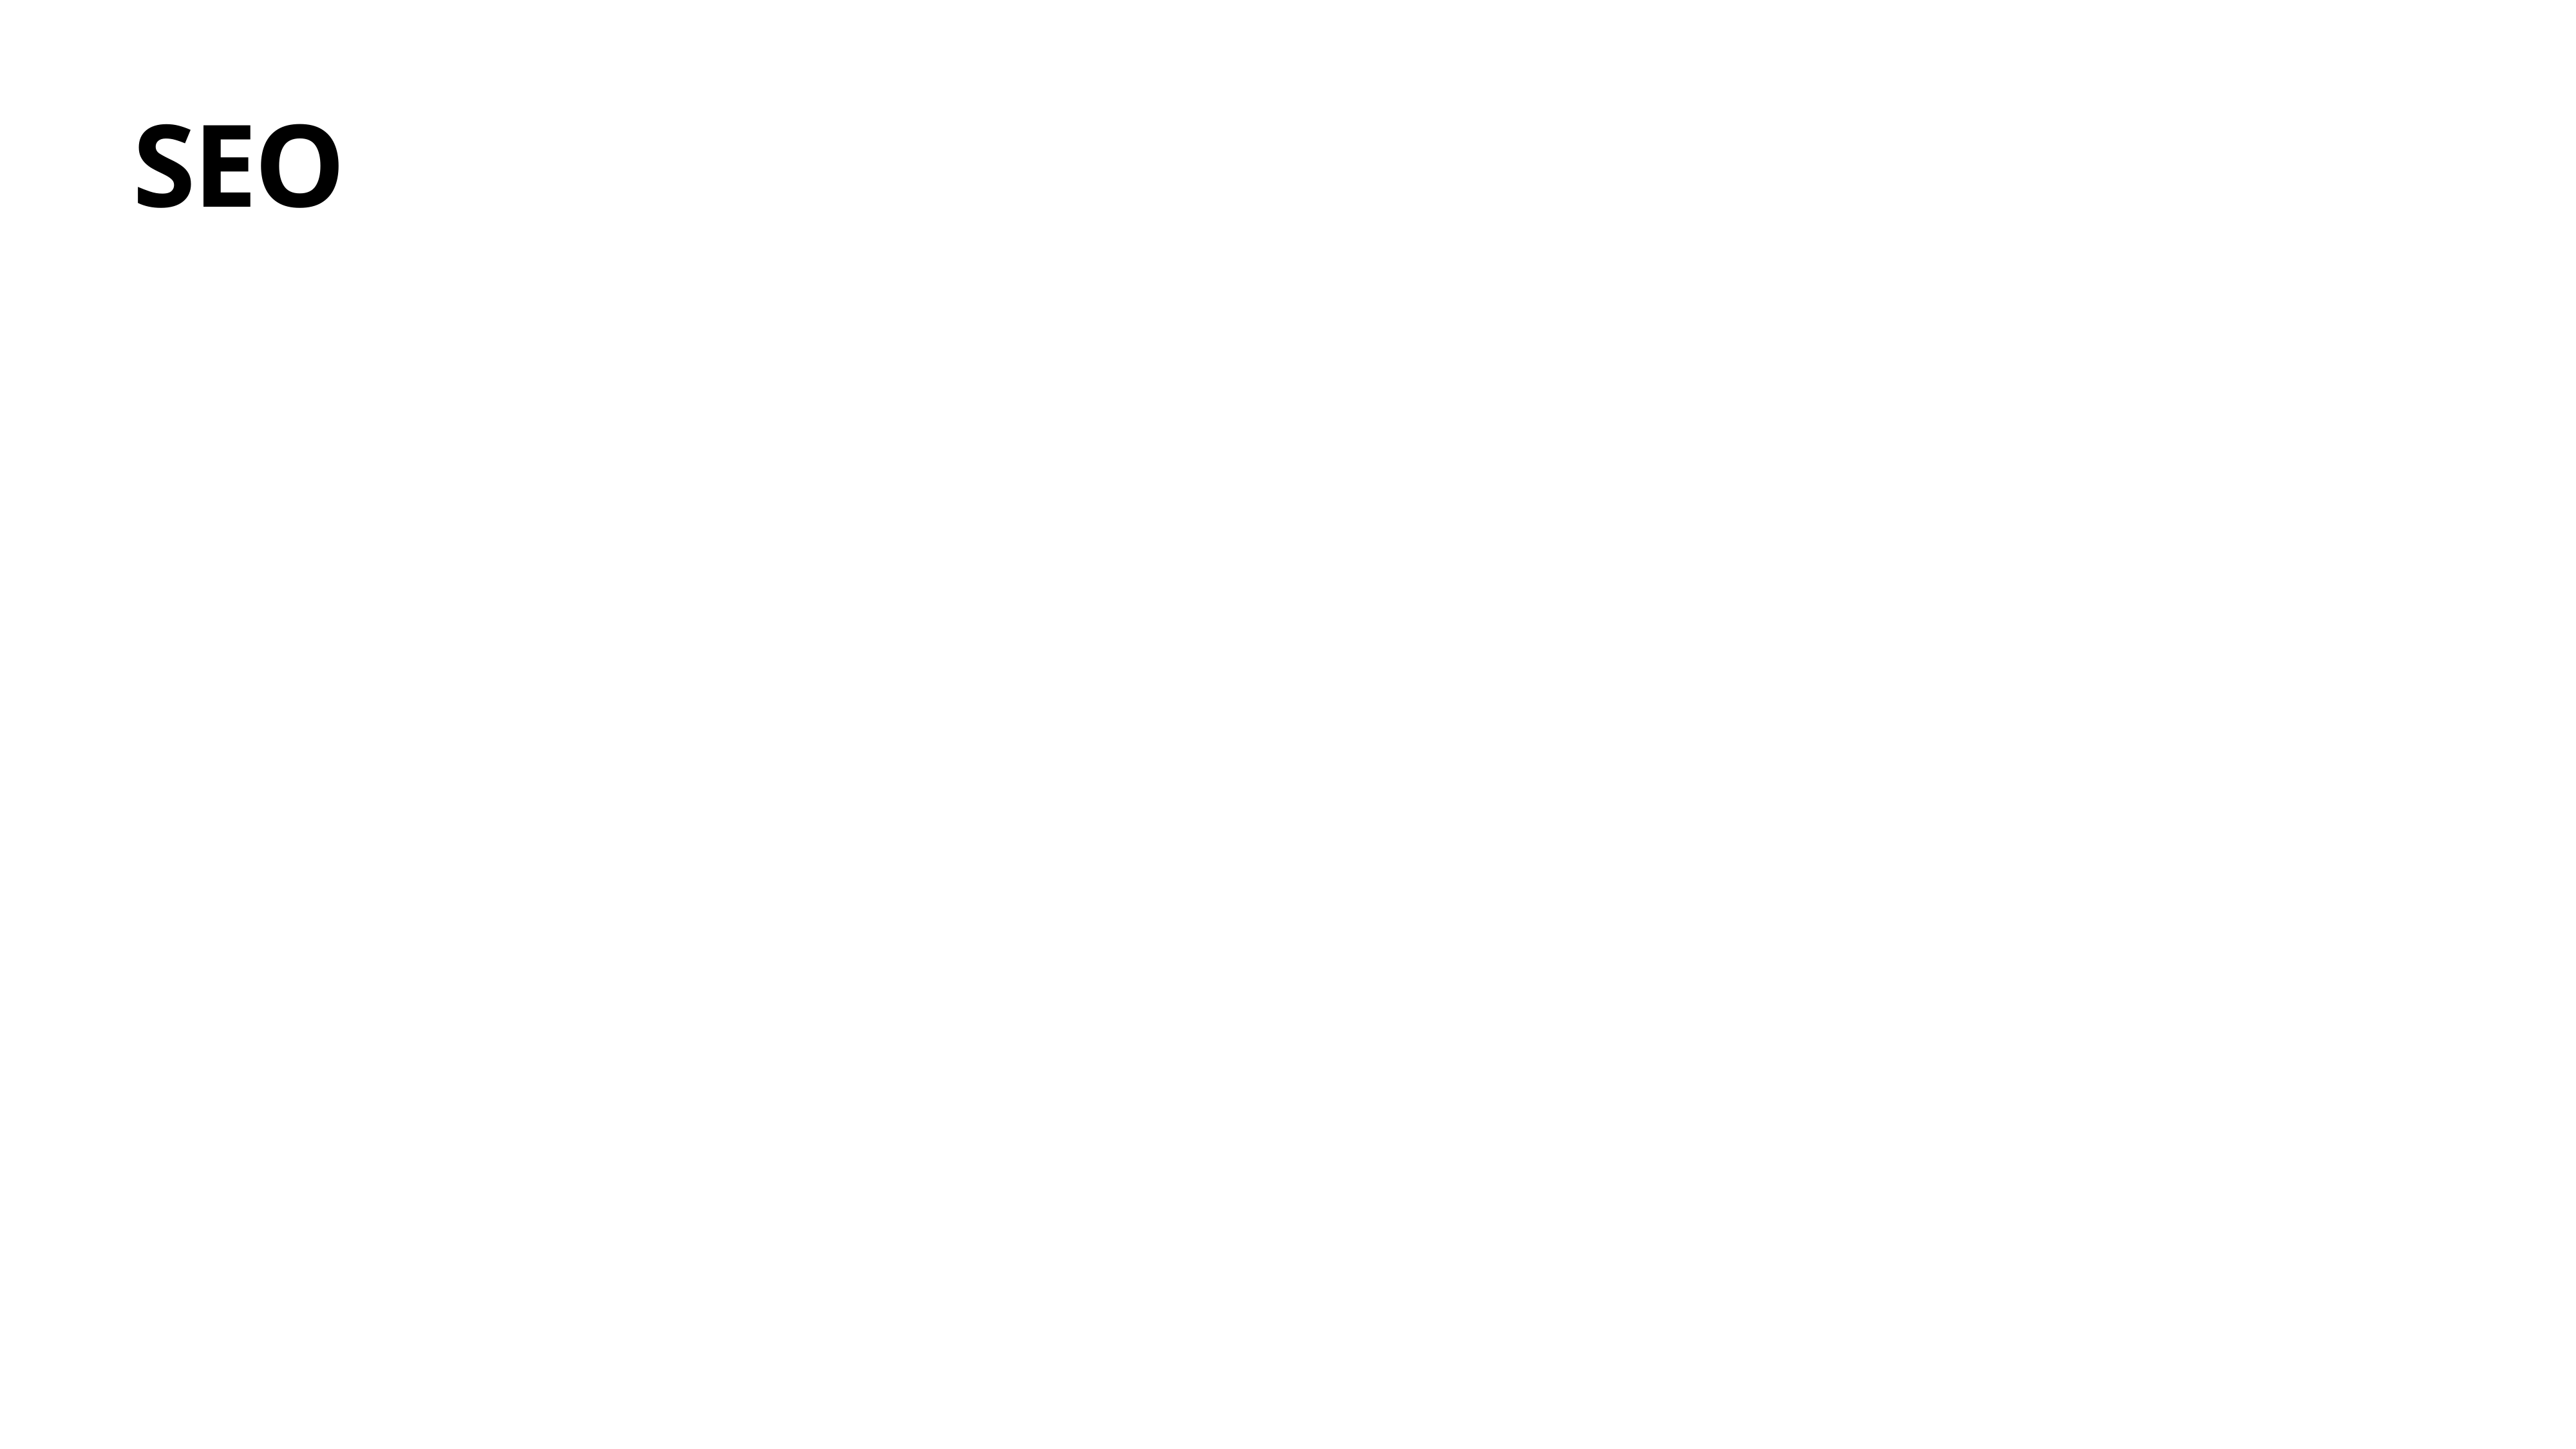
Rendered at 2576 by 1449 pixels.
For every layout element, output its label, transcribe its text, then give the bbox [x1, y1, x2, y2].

title SEO [127, 113, 2449, 266]
